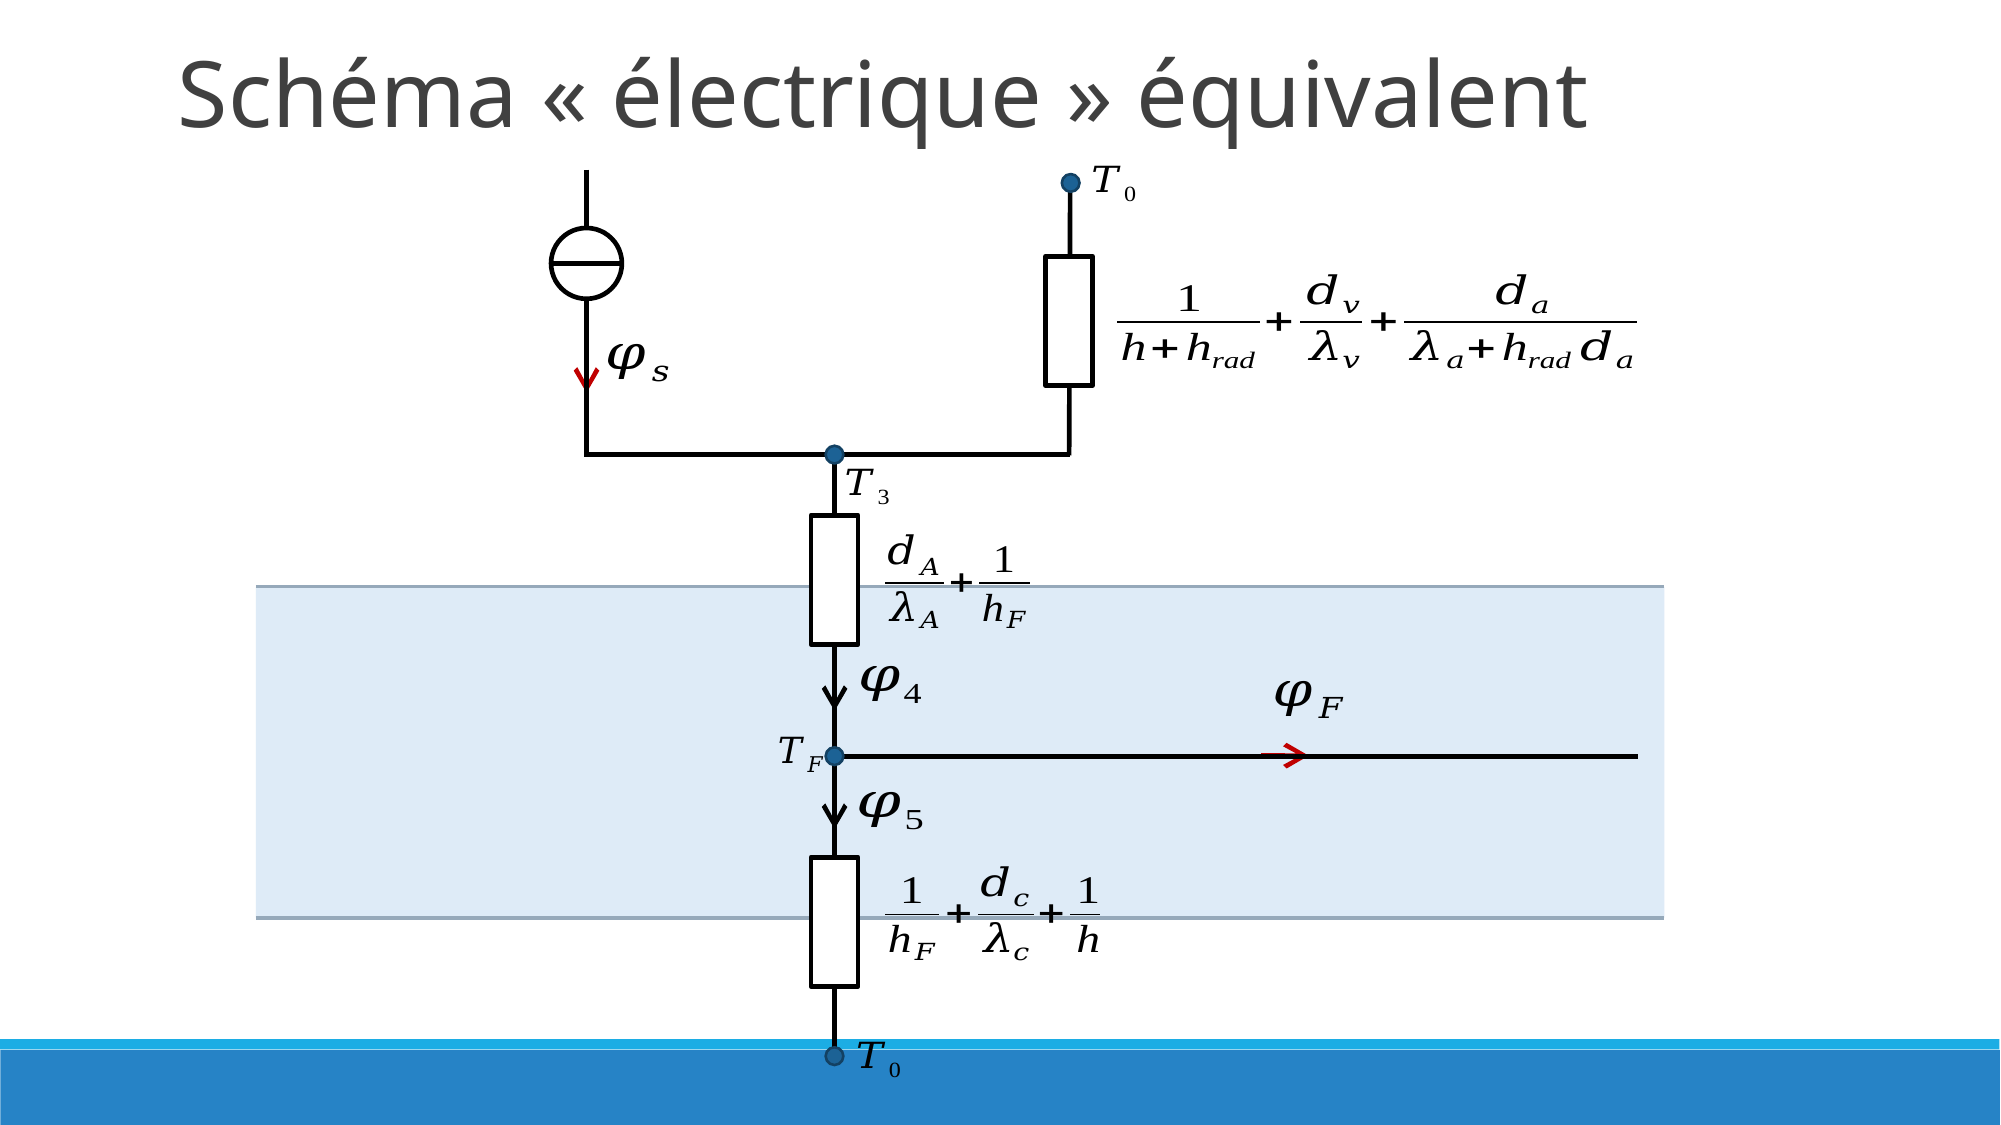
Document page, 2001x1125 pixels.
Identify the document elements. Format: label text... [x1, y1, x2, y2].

text_box [1044, 255, 1065, 387]
text_box [1079, 255, 1094, 387]
text_box Schéma « électrique » équivalent [163, 41, 1758, 193]
text_box [810, 856, 831, 914]
text_box [810, 928, 831, 988]
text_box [550, 227, 623, 300]
text_box [824, 1046, 845, 1067]
text_box [843, 856, 859, 914]
text_box [254, 585, 831, 919]
text_box [825, 444, 844, 451]
text_box [843, 594, 1666, 915]
text_box [810, 514, 831, 582]
text_box [843, 928, 859, 988]
text_box [810, 594, 831, 646]
text_box [843, 514, 859, 582]
text_box [843, 594, 859, 646]
text_box [824, 746, 831, 766]
